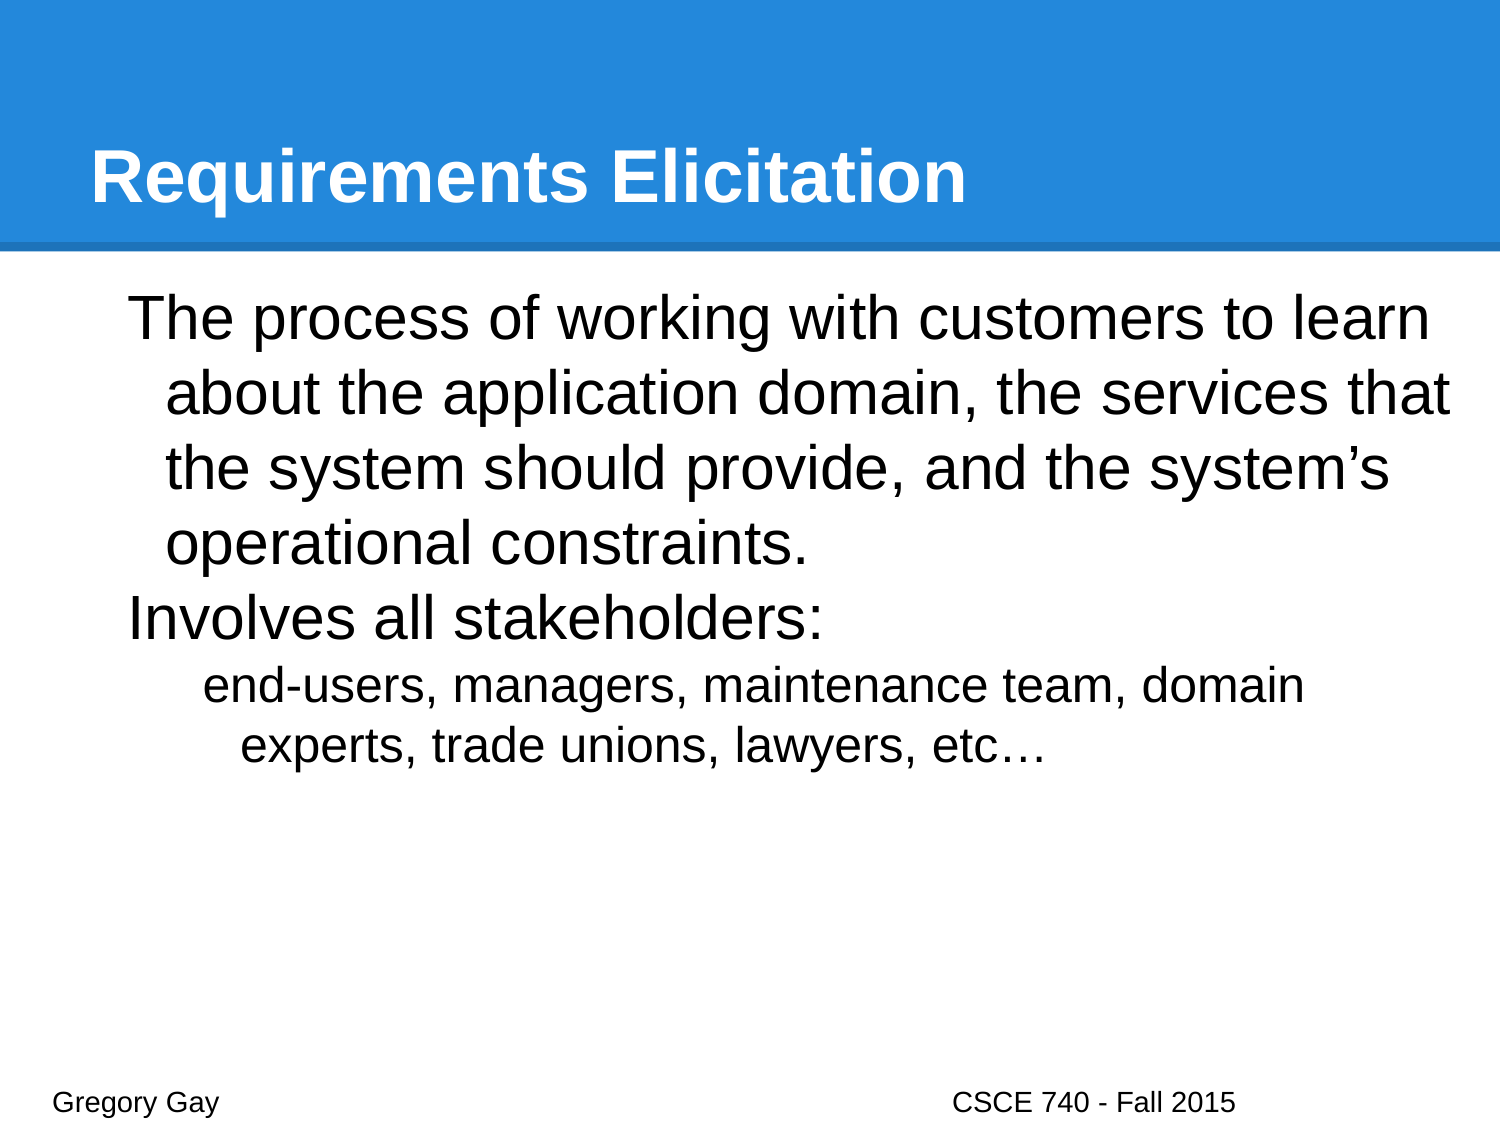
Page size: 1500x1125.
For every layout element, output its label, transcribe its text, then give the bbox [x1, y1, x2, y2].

title Requirements Elicitation [75, 45, 1425, 233]
list The process of working with customers to learn about the application domain, the services that the system should provide, and the system’s operational constraints. Involves all stakeholders: end-users, managers, maintenance team, domain experts, trade unions, lawyers, etc… [75, 262, 1476, 1078]
text_box Gregory Gay CSCE 740 - Fall 2015 4 [37, 1068, 1463, 1114]
